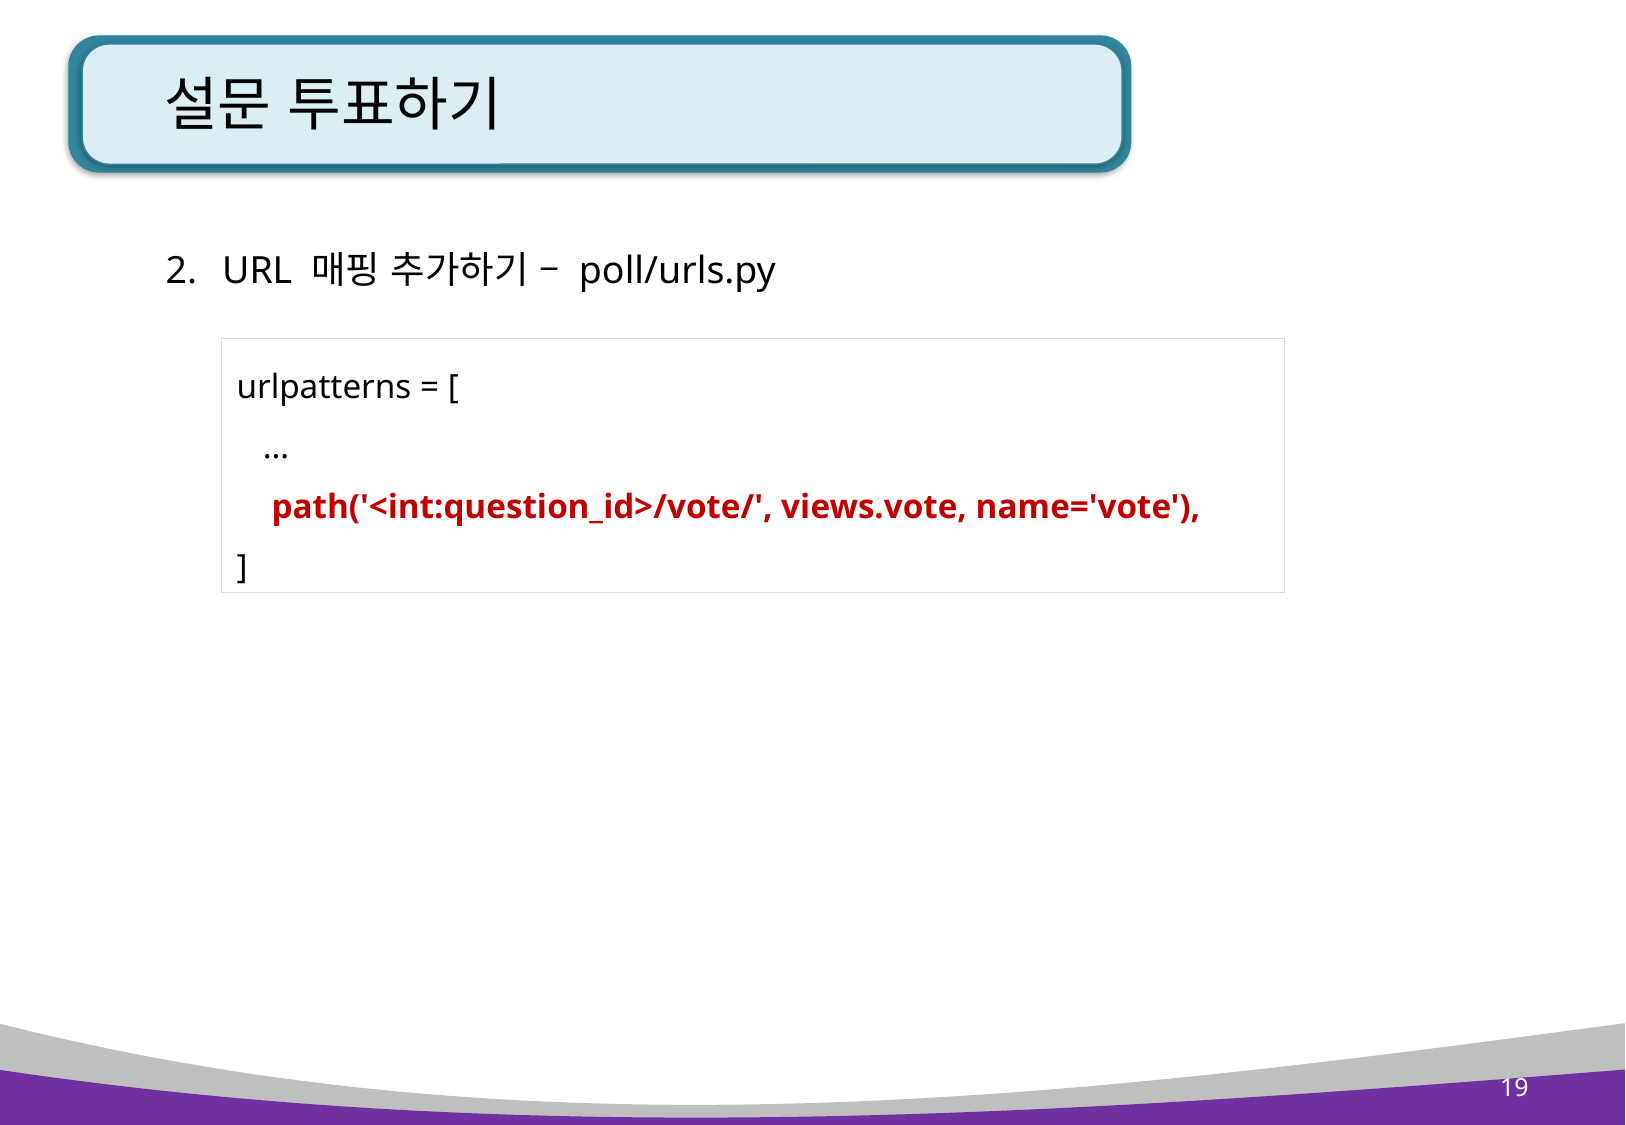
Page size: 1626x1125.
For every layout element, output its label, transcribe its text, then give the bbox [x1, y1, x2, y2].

slide_number 19 [1452, 1058, 1544, 1119]
title 설문 투표하기 [103, 32, 1121, 173]
text_box urlpatterns = [ … path('<int:question_id>/vote/', views.vote, name='vote'), ] [221, 338, 1285, 593]
text_box URL 매핑 추가하기 – poll/urls.py [150, 216, 1321, 299]
